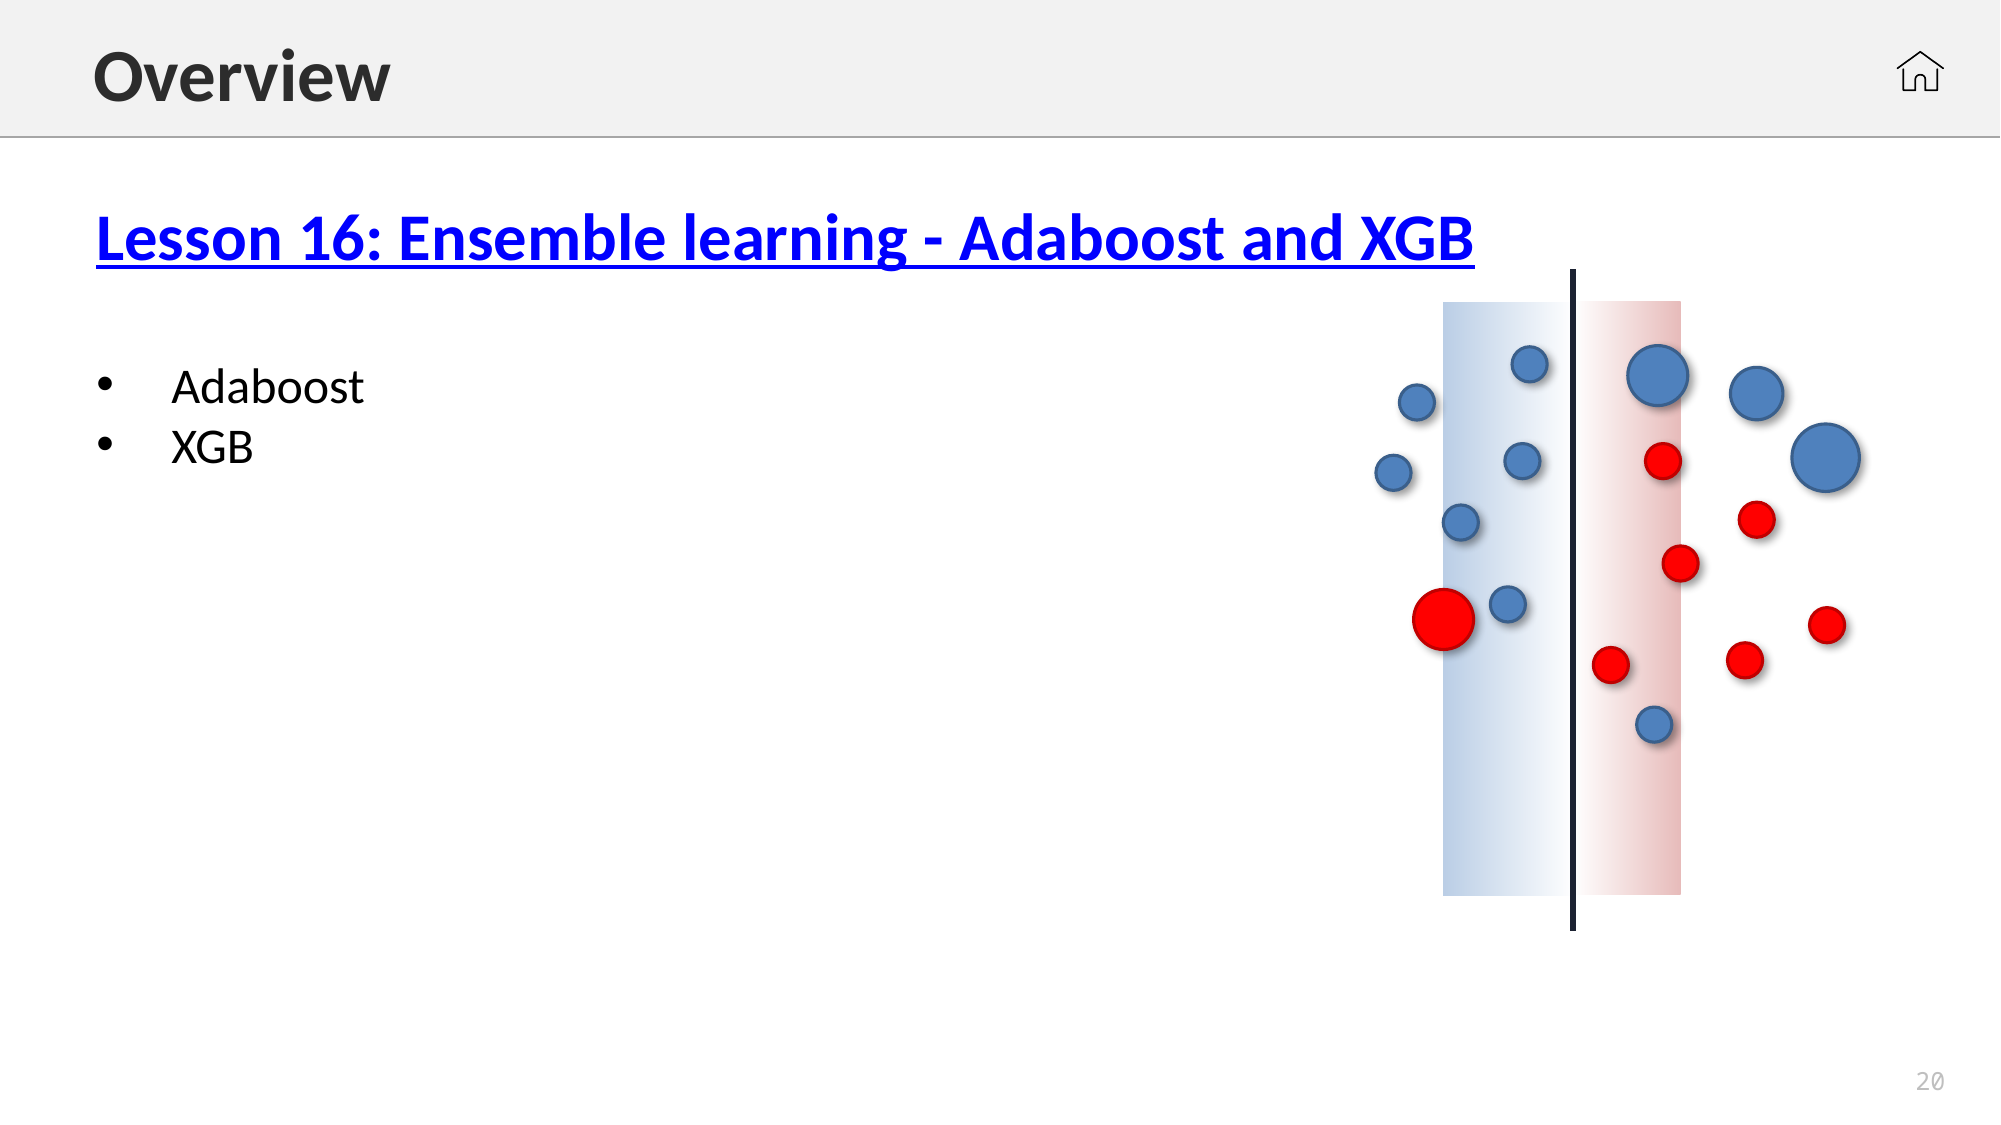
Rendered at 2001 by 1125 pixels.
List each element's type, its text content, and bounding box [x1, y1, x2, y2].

text_box Lesson 16: Ensemble learning - Adaboost and XGB Adaboost XGB [81, 186, 1567, 481]
text_box Overview [78, 19, 1863, 124]
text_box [1375, 268, 1860, 931]
picture [1895, 48, 1948, 97]
